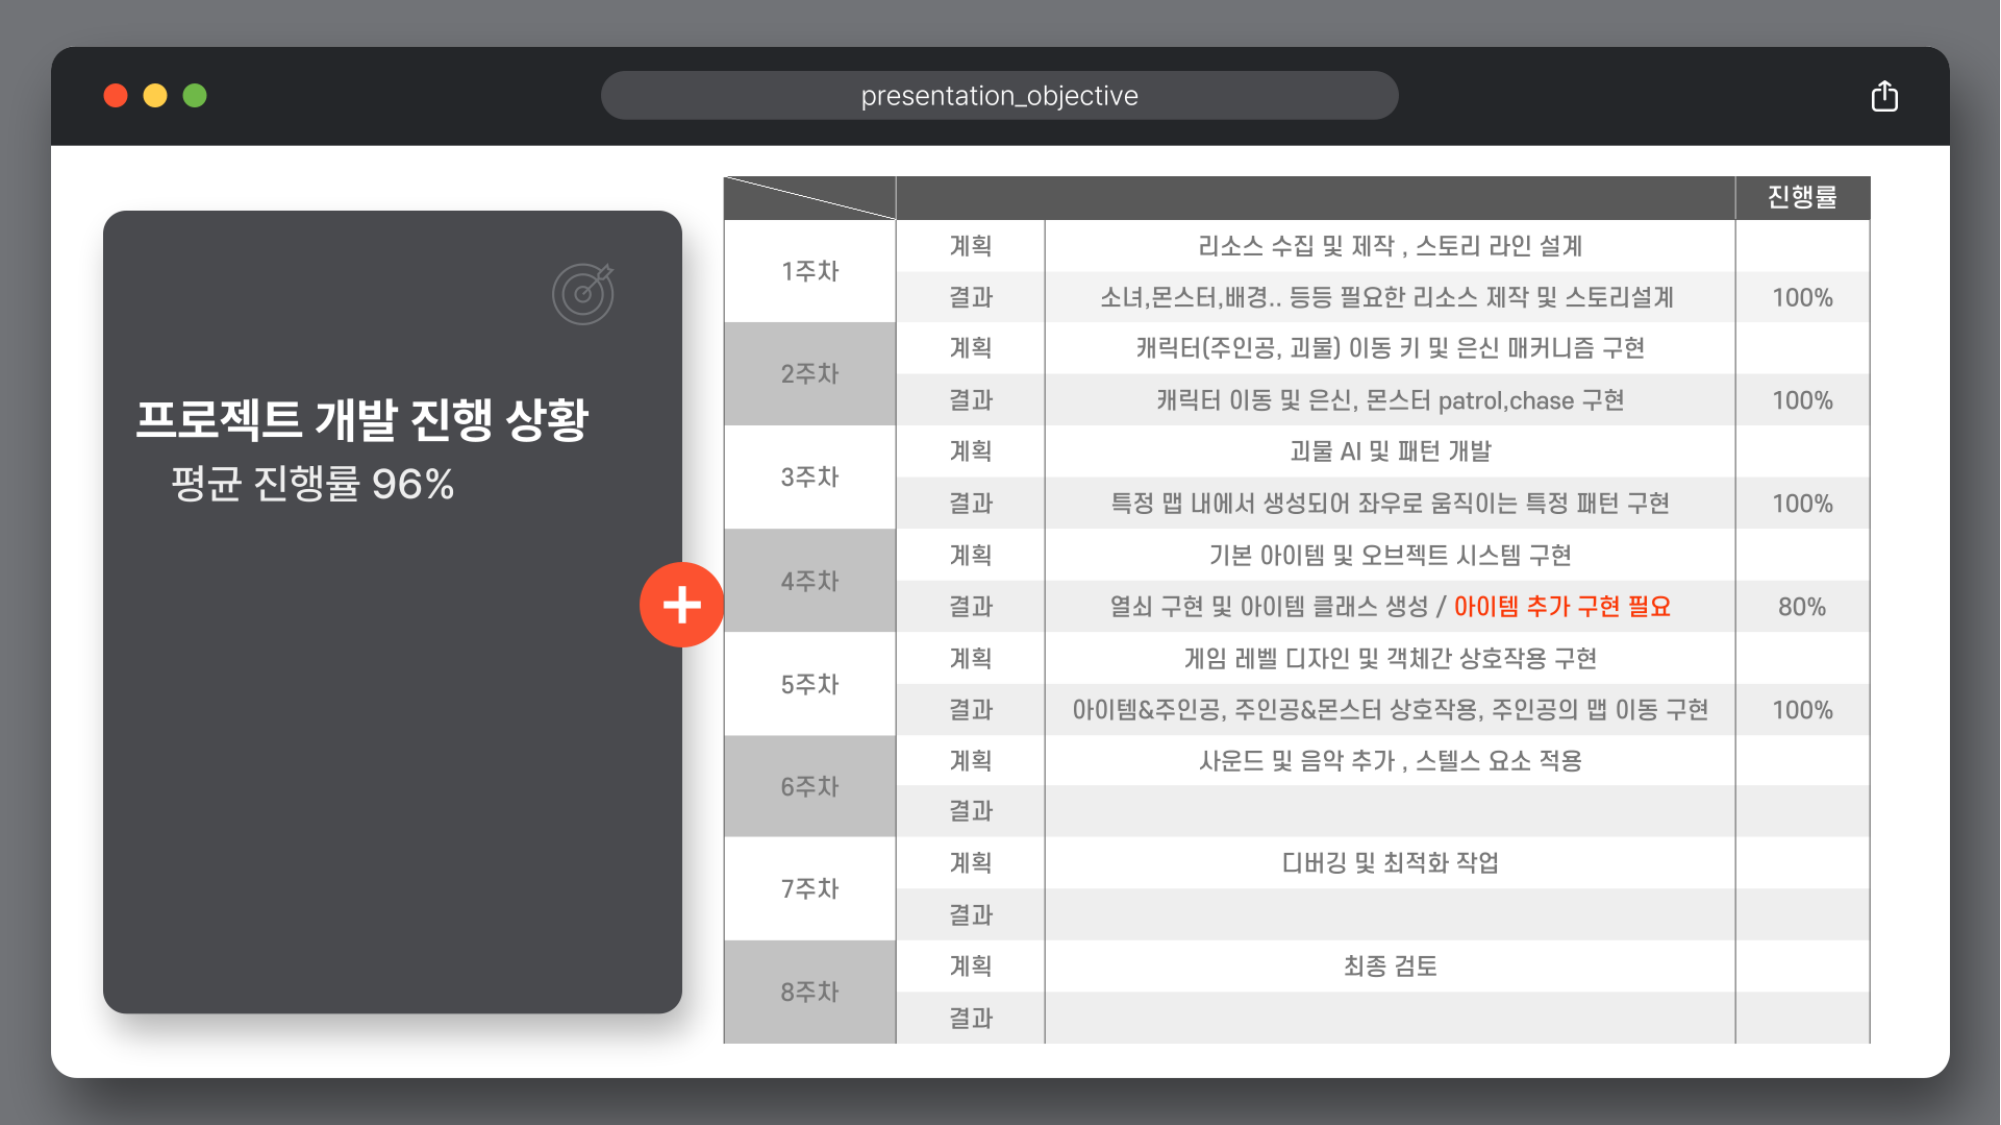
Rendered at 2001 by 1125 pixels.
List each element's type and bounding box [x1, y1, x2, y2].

list [0, 0, 2000, 1125]
